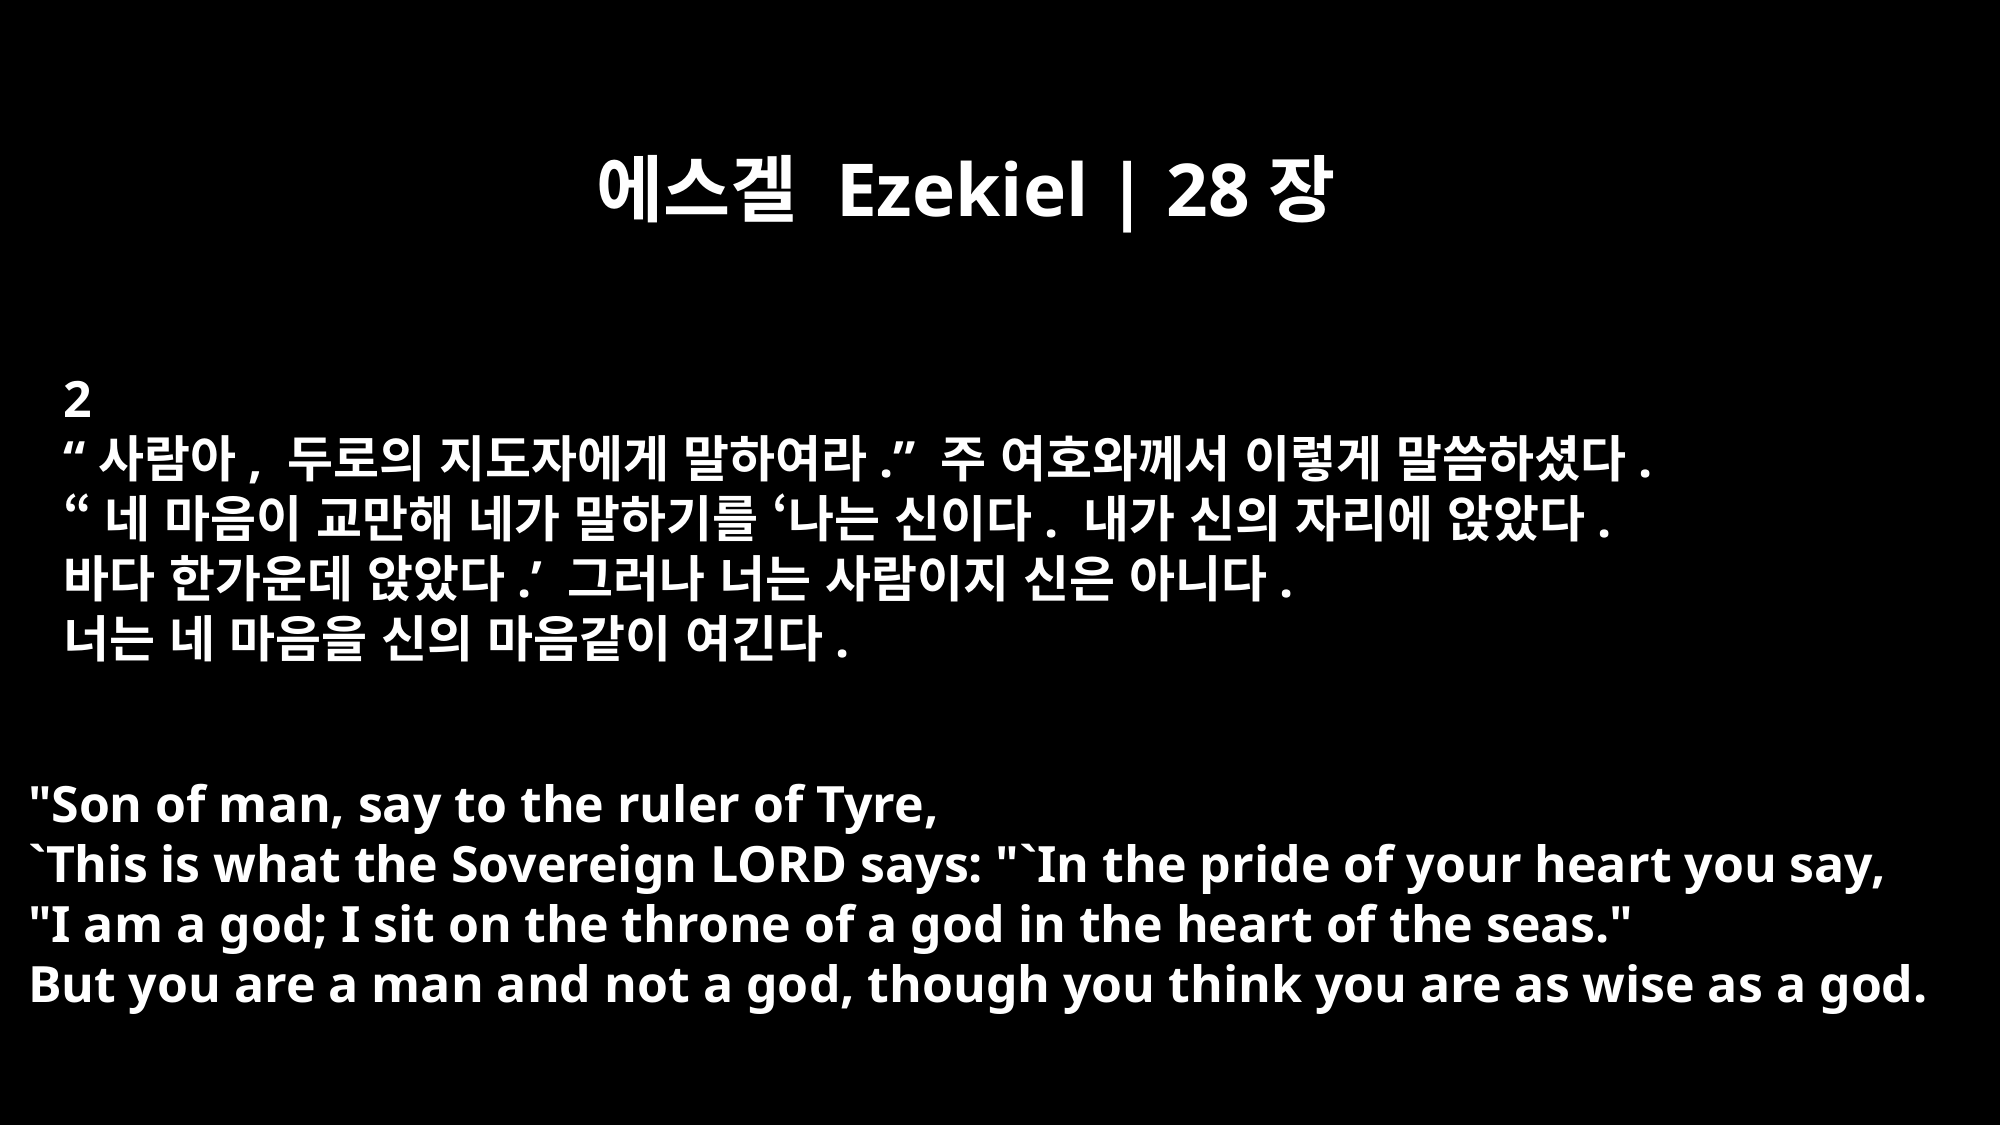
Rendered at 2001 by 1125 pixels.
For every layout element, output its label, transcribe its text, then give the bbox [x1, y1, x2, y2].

text_box "Son of man, say to the ruler of Tyre, `This is what the Sovereign LORD says: "`In the pride of your heart you say, "I am a god; I sit on the throne of a god in the heart of the seas." But you are a man and not a god, though you think you are as wise as a god. [13, 764, 1944, 1020]
text_box 에스겔 Ezekiel | 28장 [581, 136, 1351, 239]
text_box 2 “사람아, 두로의 지도자에게 말하여라.” 주 여호와께서 이렇게 말씀하셨다. “네 마음이 교만해 네가 말하기를 ‘나는 신이다. 내가 신의 자리에 앉았다. 바다 한가운데 앉았다.’ 그러나 너는 사람이지 신은 아니다. 너는 네 마음을 신의 마음같이 여긴다. [49, 359, 1681, 675]
